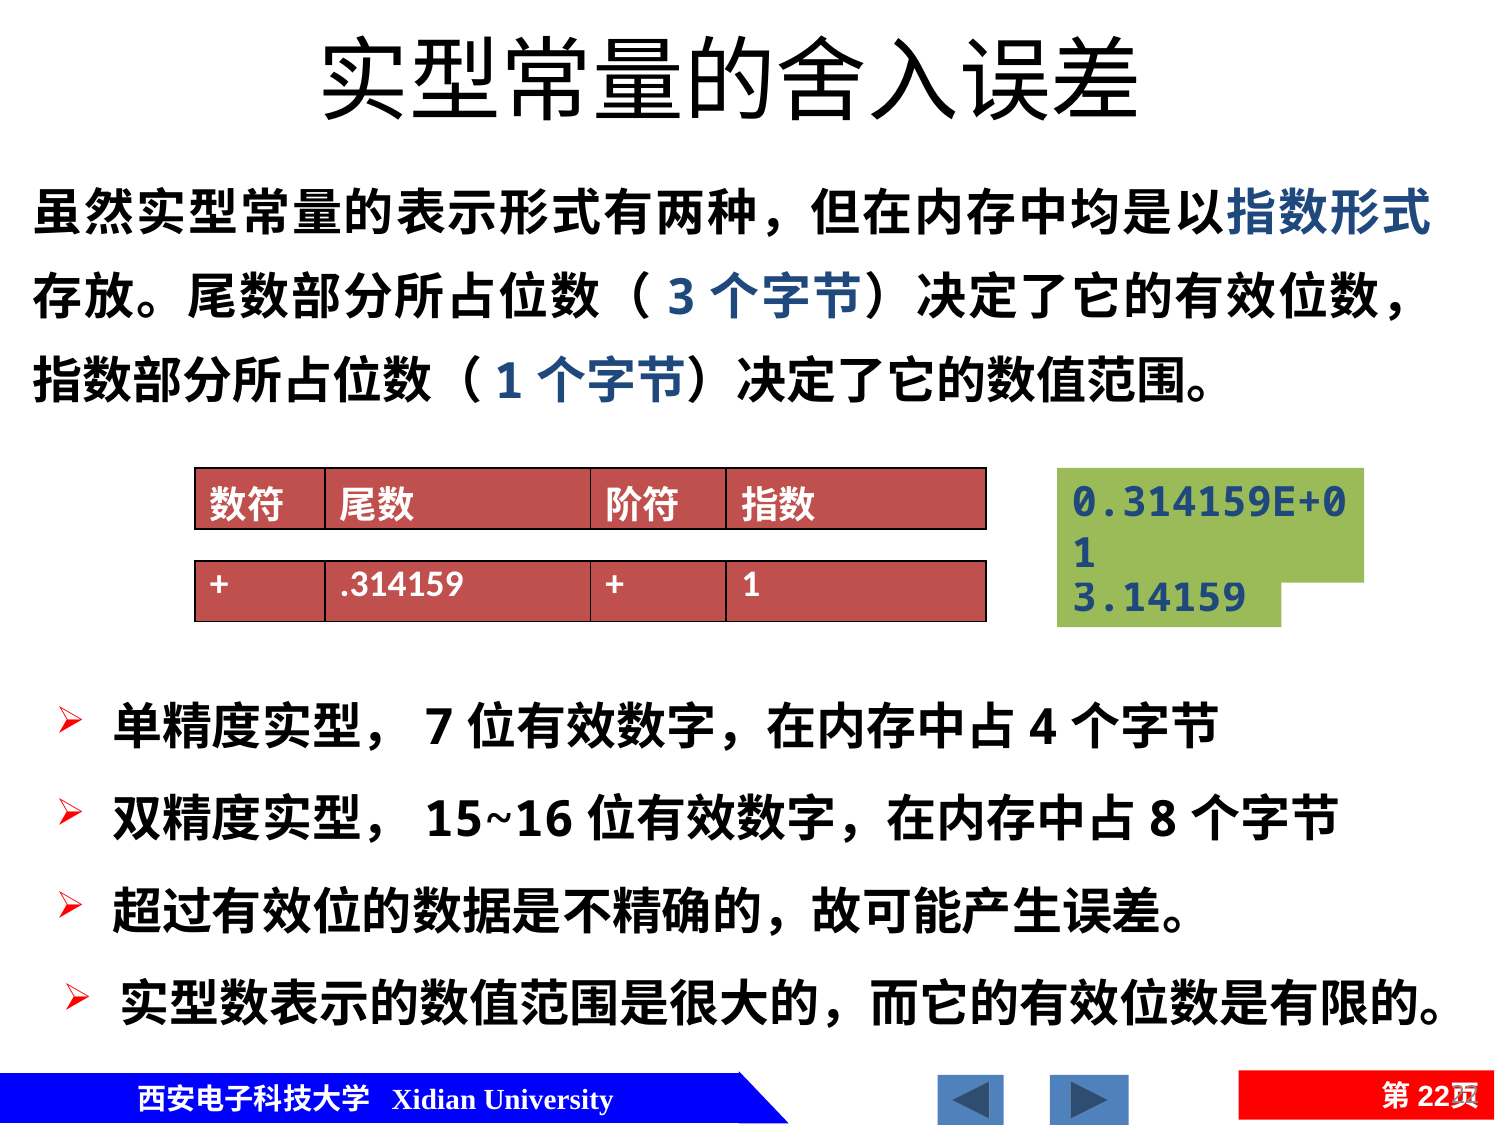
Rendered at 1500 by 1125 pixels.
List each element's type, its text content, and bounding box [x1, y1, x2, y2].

table_header 指数 [727, 469, 985, 528]
text_box 0.314159E+01 [1057, 467, 1365, 583]
list 虽然实型常量的表示形式有两种，但在内存中均是以指数形式存放。尾数部分所占位数（3个字节）决定了它的有效位数，指数部分所占位数（1个字节）决定了它的数值范围。 [17, 148, 1447, 421]
title 实型常量的舍入误差 [64, 0, 1415, 148]
text_box 单精度实型，7位有效数字，在内存中占4个字节 双精度实型，15~16位有效数字，在内存中占8个字节 超过有效位的数据是不精确的，故可能产生误差。 实型数表示的数值范围是很大的，而它的有效位数是有限的。 [41, 656, 1441, 1040]
text_box 3.14159 [1057, 583, 1282, 628]
table_header 阶符 [591, 469, 725, 528]
table_header 1 [727, 562, 985, 621]
table_header 数符 [196, 469, 324, 528]
slide_number 22 [1238, 1070, 1495, 1120]
table_header .314159 [326, 562, 590, 621]
table_header 尾数 [326, 469, 590, 528]
table_header + [591, 562, 725, 621]
table_header + [196, 562, 324, 621]
